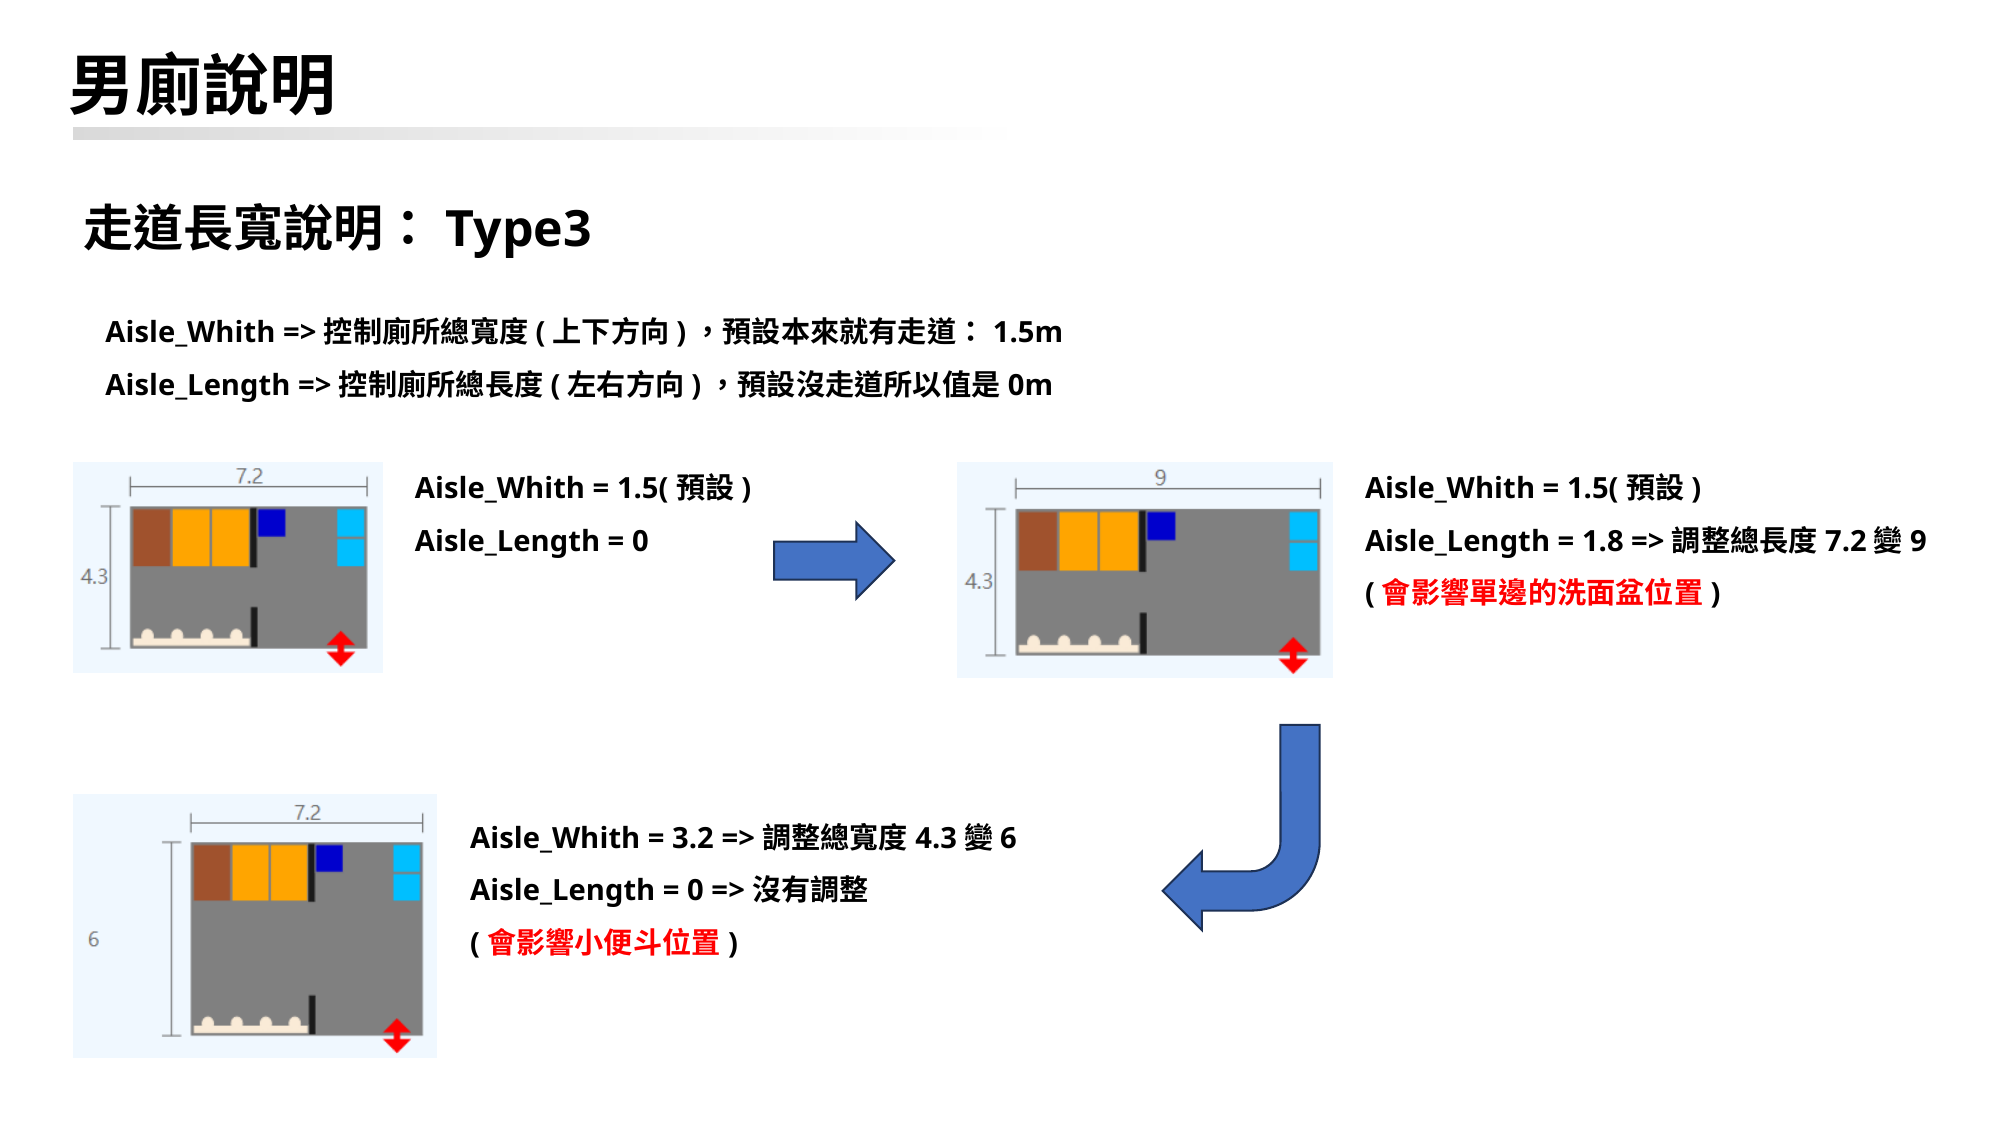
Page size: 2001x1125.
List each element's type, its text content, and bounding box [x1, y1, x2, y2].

picture [957, 462, 1333, 678]
text_box Aisle_Whith = 1.5(預設) Aisle_Length = 1.8 =>調整總長度7.2變9 (會影響單邊的洗面盆位置) [1332, 444, 2000, 617]
text_box Aisle_Whith = 3.2 =>調整總寬度4.3變6 Aisle_Length = 0 =>沒有調整 (會影響小便斗位置) [438, 794, 1404, 967]
text_box [1161, 723, 1321, 933]
picture [73, 462, 383, 673]
text_box [72, 127, 1019, 141]
text_box 走道長寬說明：Type3 [51, 159, 622, 265]
picture [73, 794, 437, 1058]
text_box [773, 520, 896, 602]
text_box 男廁說明 [54, 35, 1202, 131]
text_box Aisle_Whith = 1.5(預設) Aisle_Length = 0 [382, 444, 786, 565]
text_box Aisle_Whith =>控制廁所總寬度(上下方向)，預設本來就有走道：1.5m Aisle_Length =>控制廁所總長度(左右方向)，預設沒走道所以值是0m [73, 288, 1435, 409]
